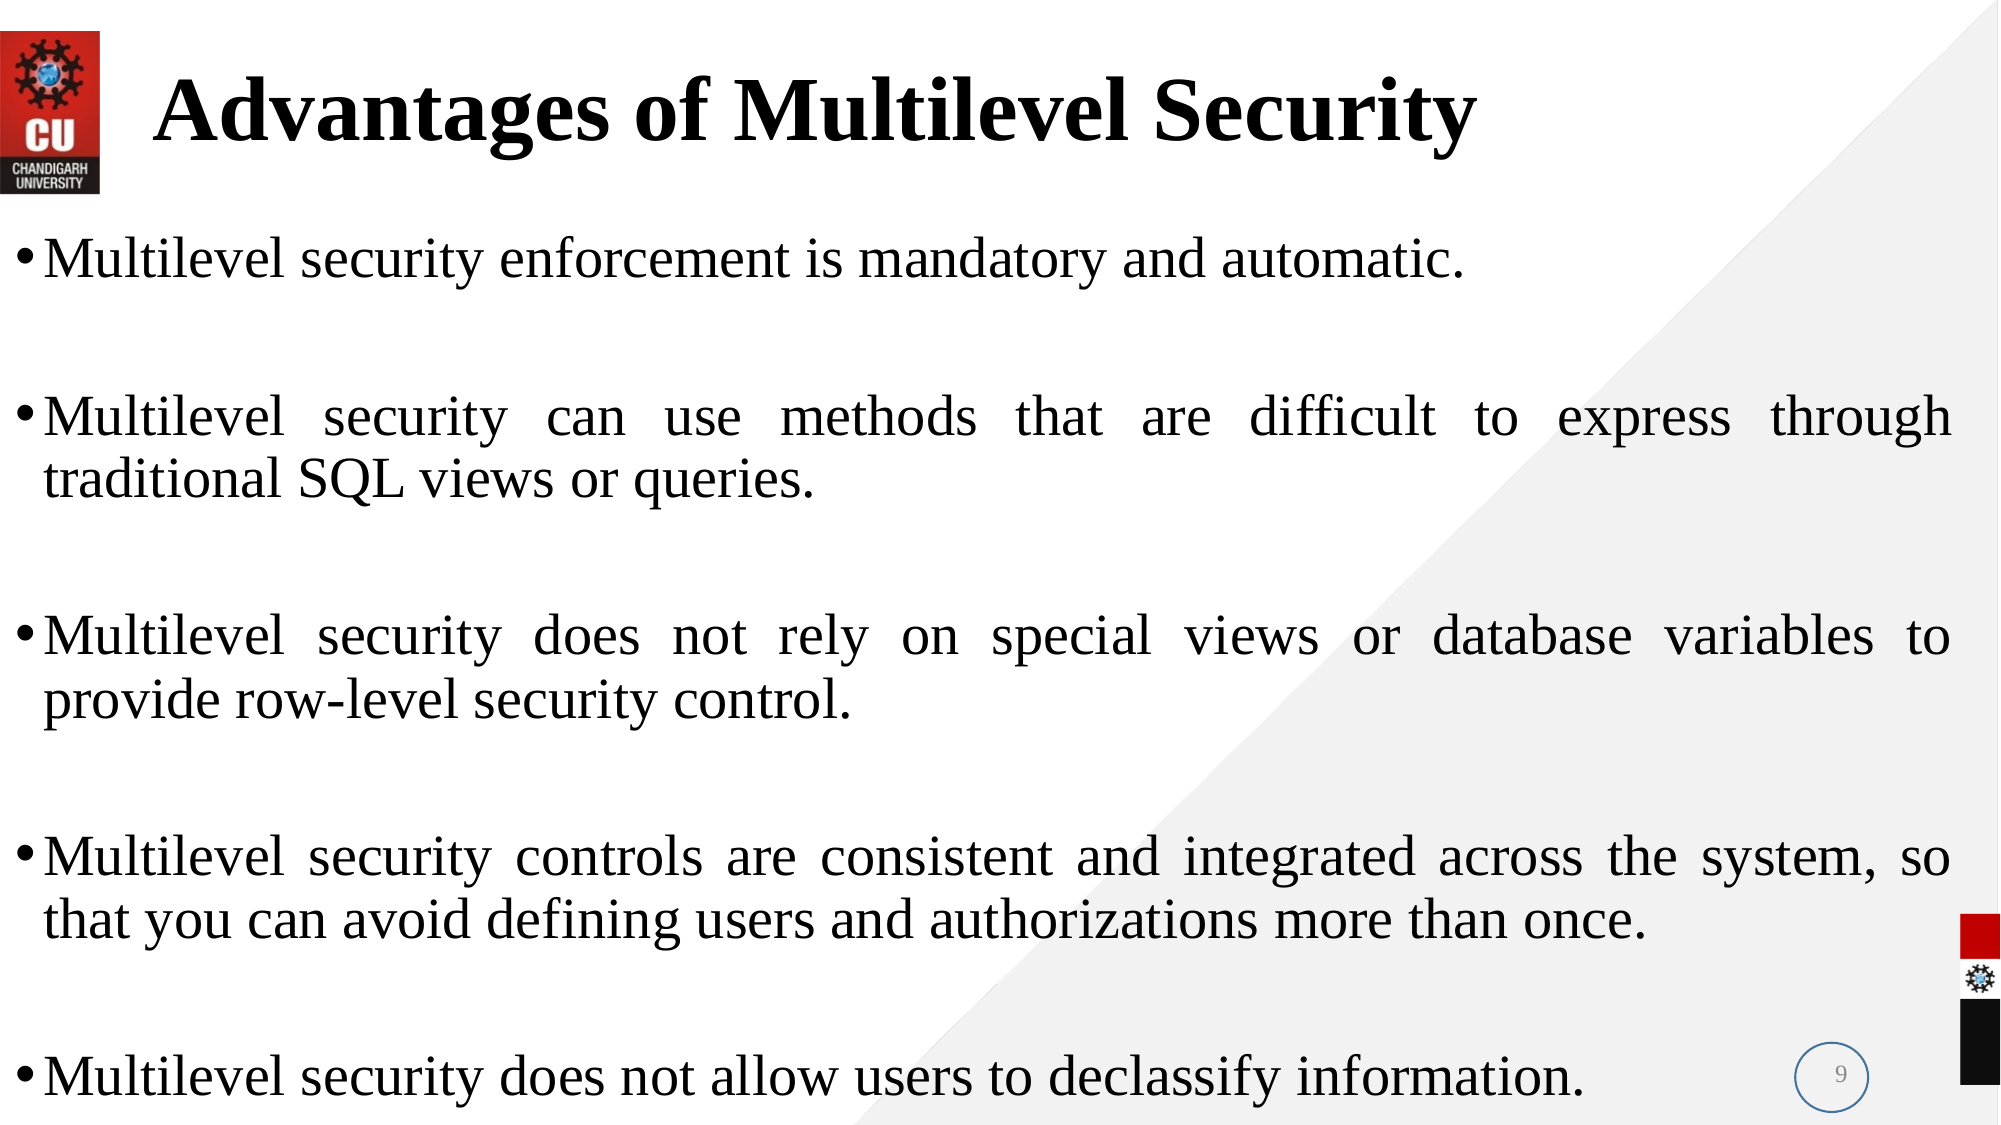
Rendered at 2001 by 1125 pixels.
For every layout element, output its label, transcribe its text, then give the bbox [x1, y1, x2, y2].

picture [0, 0, 2001, 1125]
title Advantages of Multilevel Security [137, 2, 1863, 219]
slide_number 9 [1412, 1042, 1863, 1103]
list Multilevel security enforcement is mandatory and automatic. Multilevel security can use methods that are difficult to express through traditional SQL views or queries. Multilevel security does not rely on special views or database variables to provide row-level security control. Multilevel security controls are consistent and integrated across the system, so that you can avoid defining users and authorizations more than once. Multilevel security does not allow users to declassify information. [0, 219, 1969, 1125]
